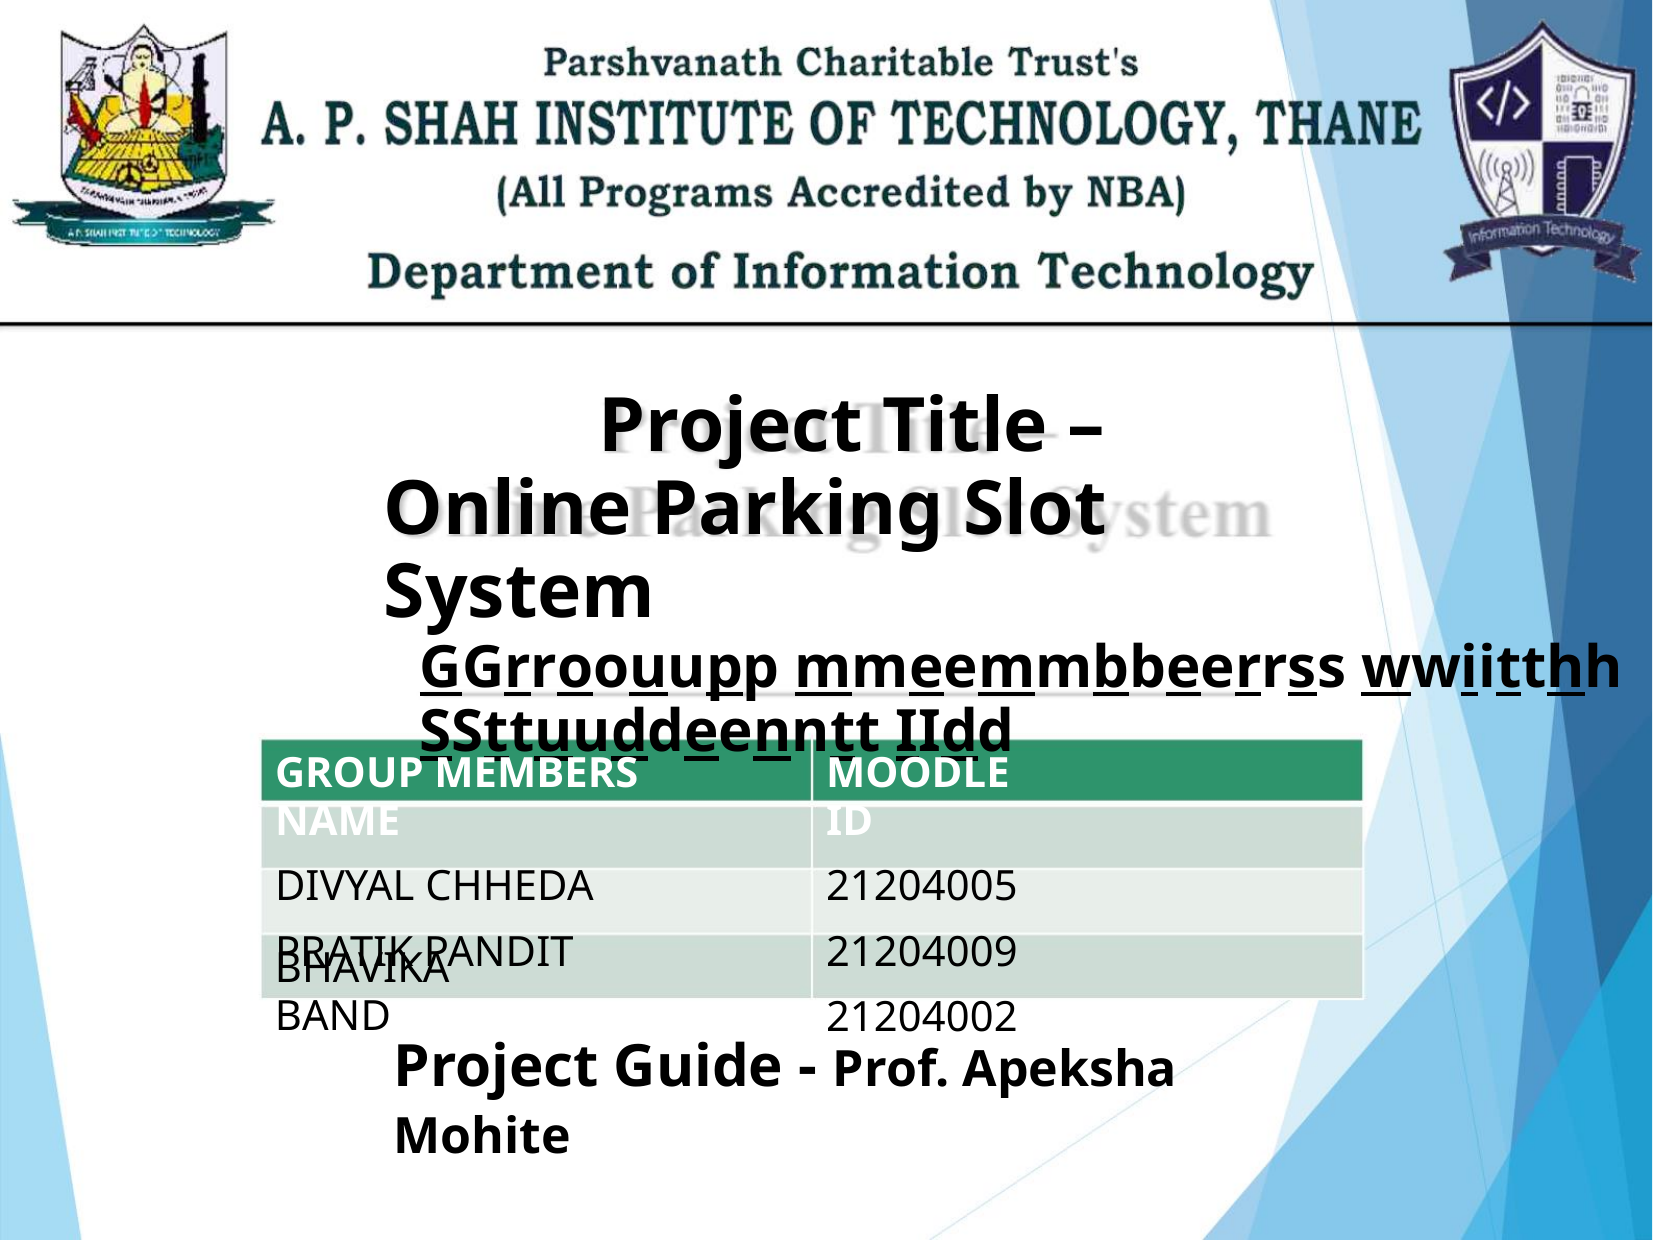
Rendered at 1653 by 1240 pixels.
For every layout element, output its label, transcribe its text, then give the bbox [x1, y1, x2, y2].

text_box GGrroouupp mmeemmbbeerrss wwiitthh SSttuuddeenntt IIdd [419, 634, 1653, 764]
text_box BHAVIKA BAND [274, 941, 573, 1039]
text_box Project Guide - Prof. Apeksha Mohite [393, 1033, 1285, 1164]
text_box GROUP MEMBERS NAME DIVYAL CHHEDA PRATIK PANDIT [274, 747, 751, 975]
text_box MOODLE ID 21204005 21204009 21204002 [826, 747, 1065, 1033]
text_box Project Title – Online Parking Slot System [383, 383, 1294, 633]
text_box [0, 0, 1653, 1240]
